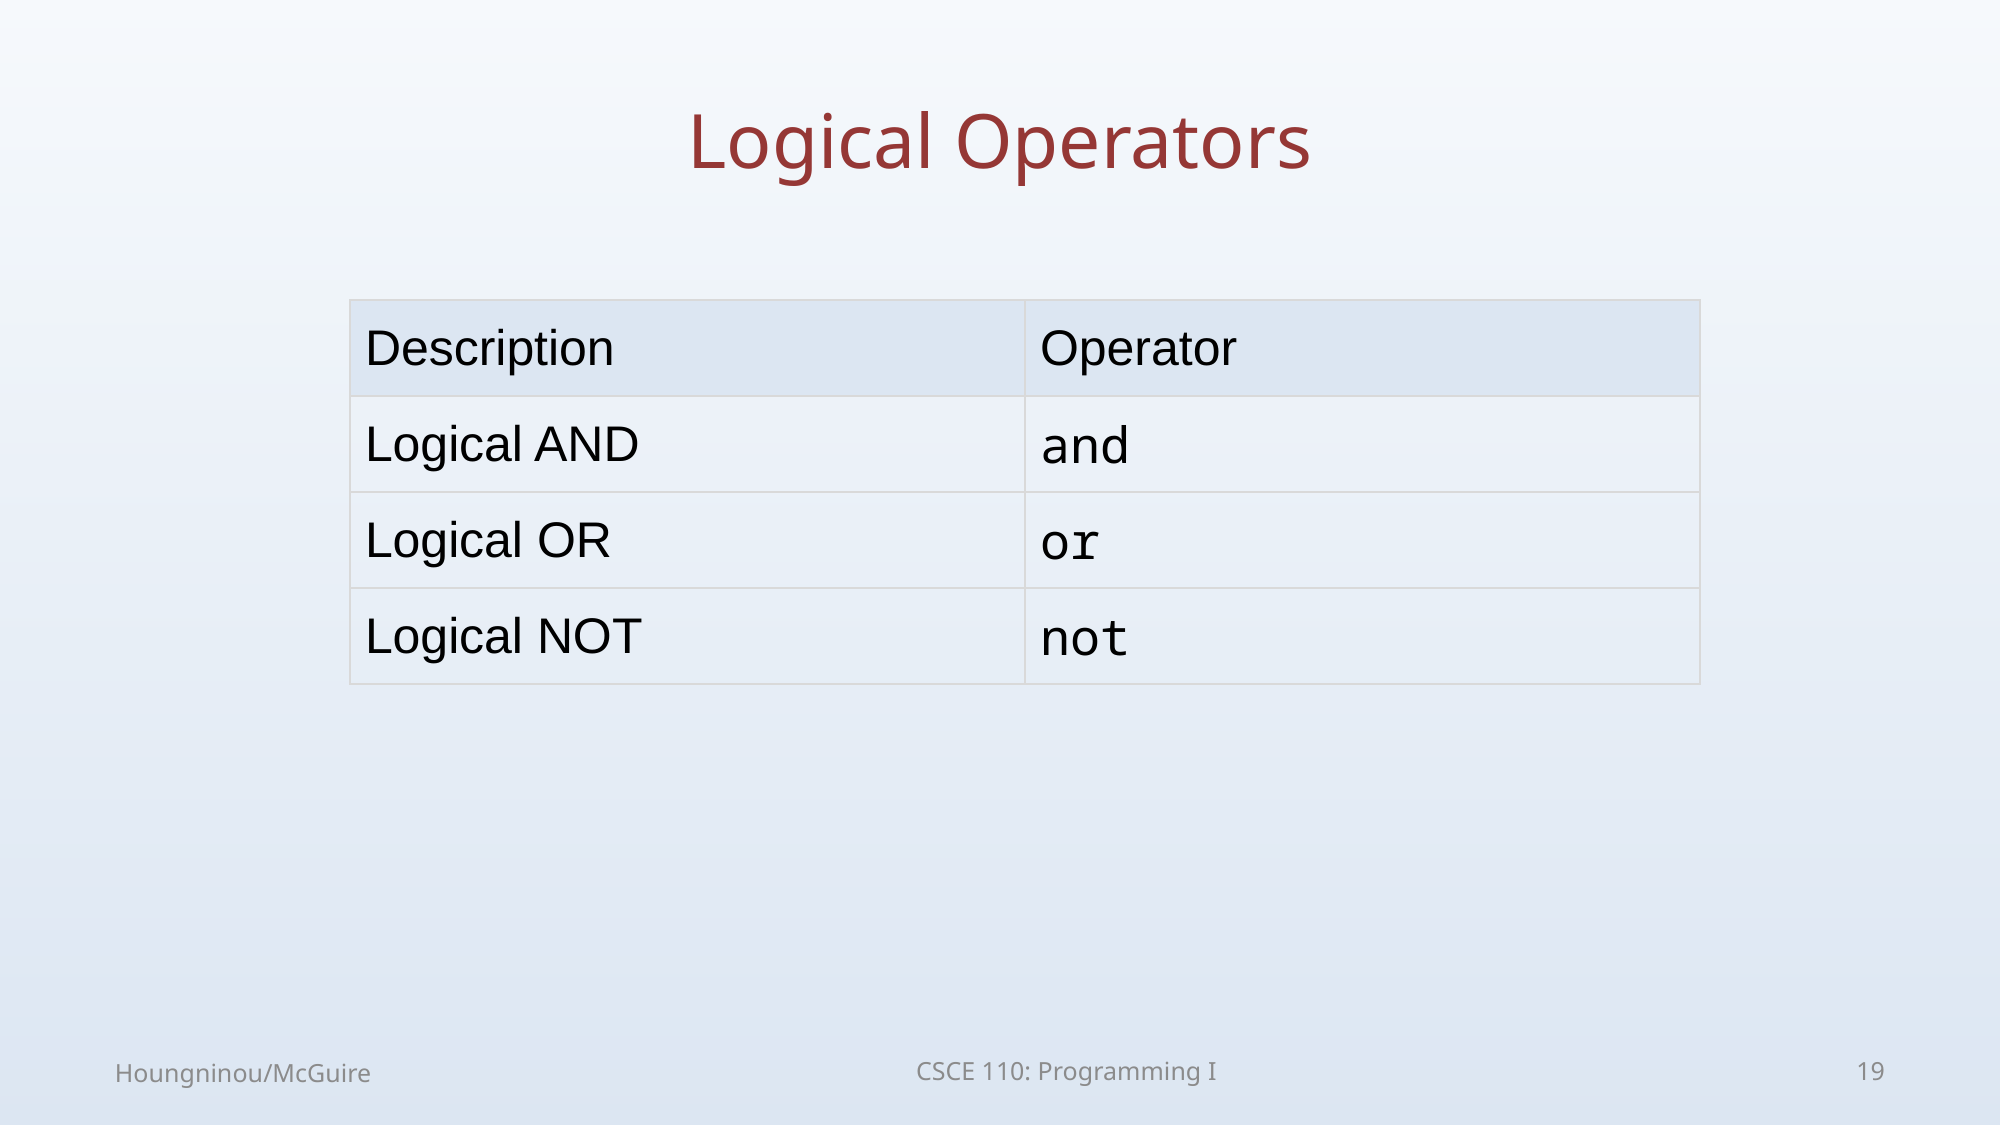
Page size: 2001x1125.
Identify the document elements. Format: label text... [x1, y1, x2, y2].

table_cell not [1026, 589, 1699, 683]
title Logical Operators [99, 45, 1900, 233]
table_cell Logical OR [351, 493, 1024, 587]
slide_number 19 [1450, 1042, 1900, 1103]
list [99, 262, 1900, 1005]
table_cell Logical NOT [351, 589, 1024, 683]
footer CSCE 110: Programming I [683, 1042, 1450, 1103]
table_header Operator [1026, 301, 1699, 395]
table_cell or [1026, 493, 1699, 587]
table_cell Logical AND [351, 397, 1024, 491]
table_cell and [1026, 397, 1699, 491]
slide_number Houngninou/McGuire [99, 1042, 567, 1103]
table_header Description [351, 301, 1024, 395]
